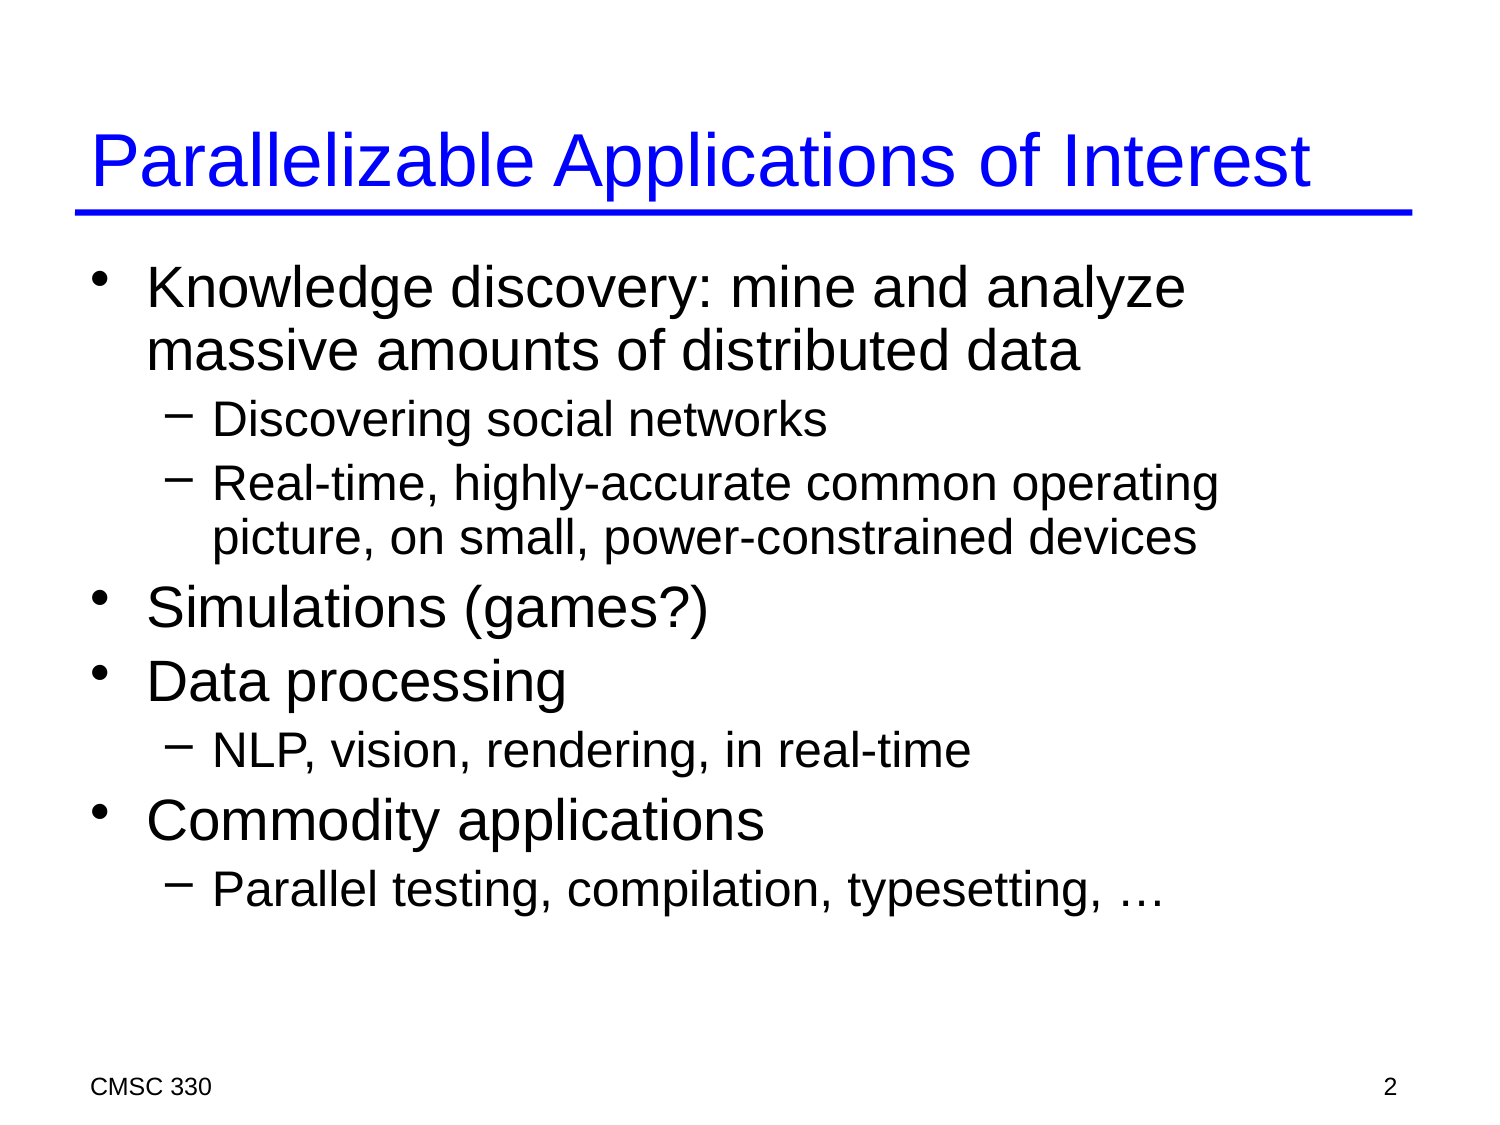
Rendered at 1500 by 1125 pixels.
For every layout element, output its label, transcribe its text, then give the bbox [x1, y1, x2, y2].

footer CMSC 330 [74, 1062, 988, 1101]
list Knowledge discovery: mine and analyze massive amounts of distributed data Discovering social networks Real-time, highly-accurate common operating picture, on small, power-constrained devices Simulations (games?) Data processing NLP, vision, rendering, in real-time Commodity applications Parallel testing, compilation, typesetting, … [74, 249, 1413, 1051]
title Parallelizable Applications of Interest [74, 99, 1413, 213]
slide_number 2 [1099, 1062, 1413, 1101]
